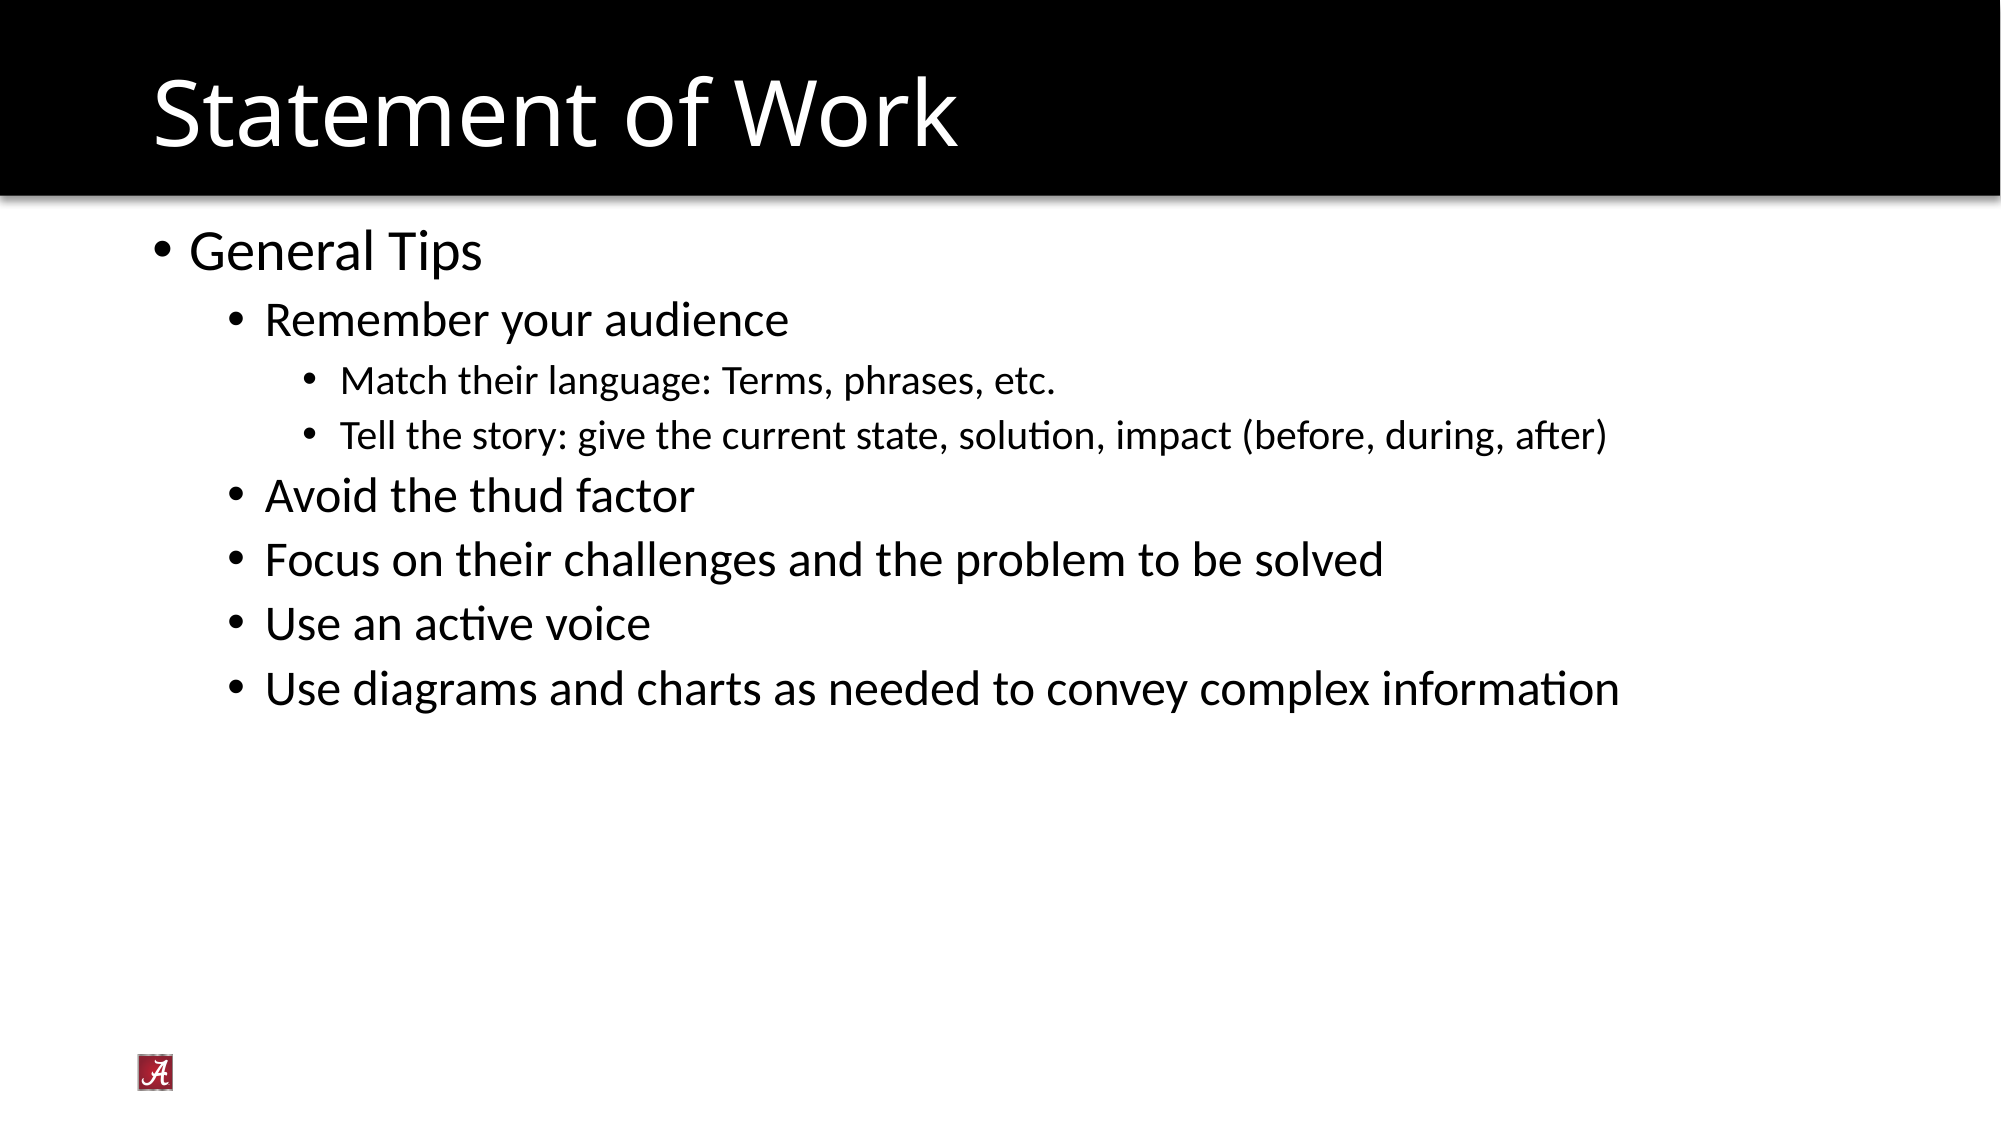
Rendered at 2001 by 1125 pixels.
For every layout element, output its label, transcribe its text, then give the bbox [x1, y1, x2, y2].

title Statement of Work [137, 59, 1863, 196]
list General Tips Remember your audience Match their language: Terms, phrases, etc. Tell the story: give the current state, solution, impact (before, during, after) Avoid the thud factor Focus on their challenges and the problem to be solved Use an active voice Use diagrams and charts as needed to convey complex information [137, 212, 1863, 1014]
